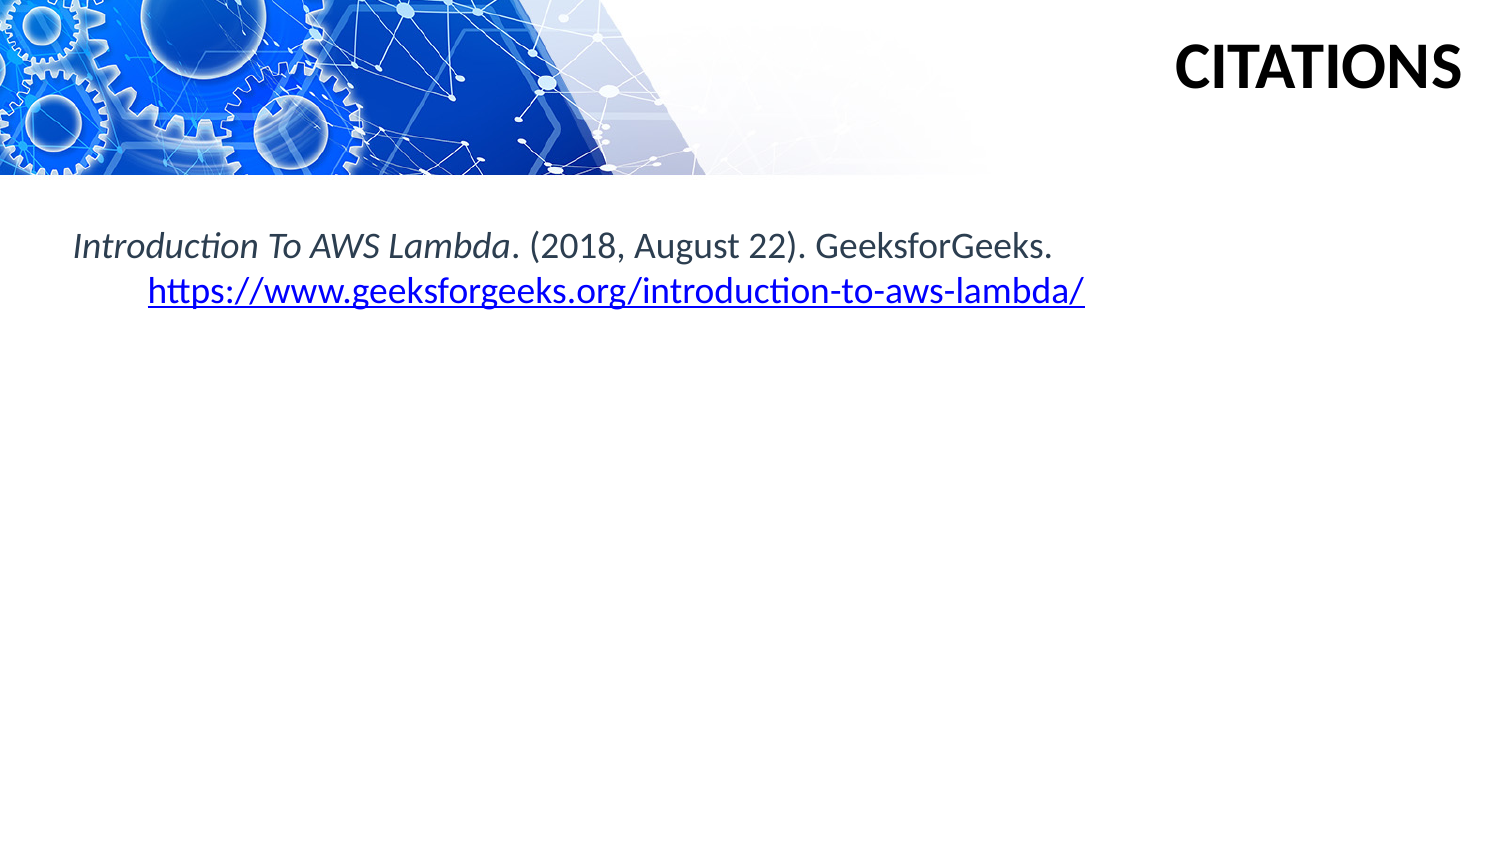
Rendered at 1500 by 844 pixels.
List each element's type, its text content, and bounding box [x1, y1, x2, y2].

text_box Introduction To AWS Lambda. (2018, August 22). GeeksforGeeks. https://www.geeksforgeeks.org/introduction-to-aws-lambda/ [57, 213, 1363, 364]
title Citations [202, 14, 1478, 182]
picture [0, 0, 1500, 844]
text_box [76, 232, 1429, 784]
